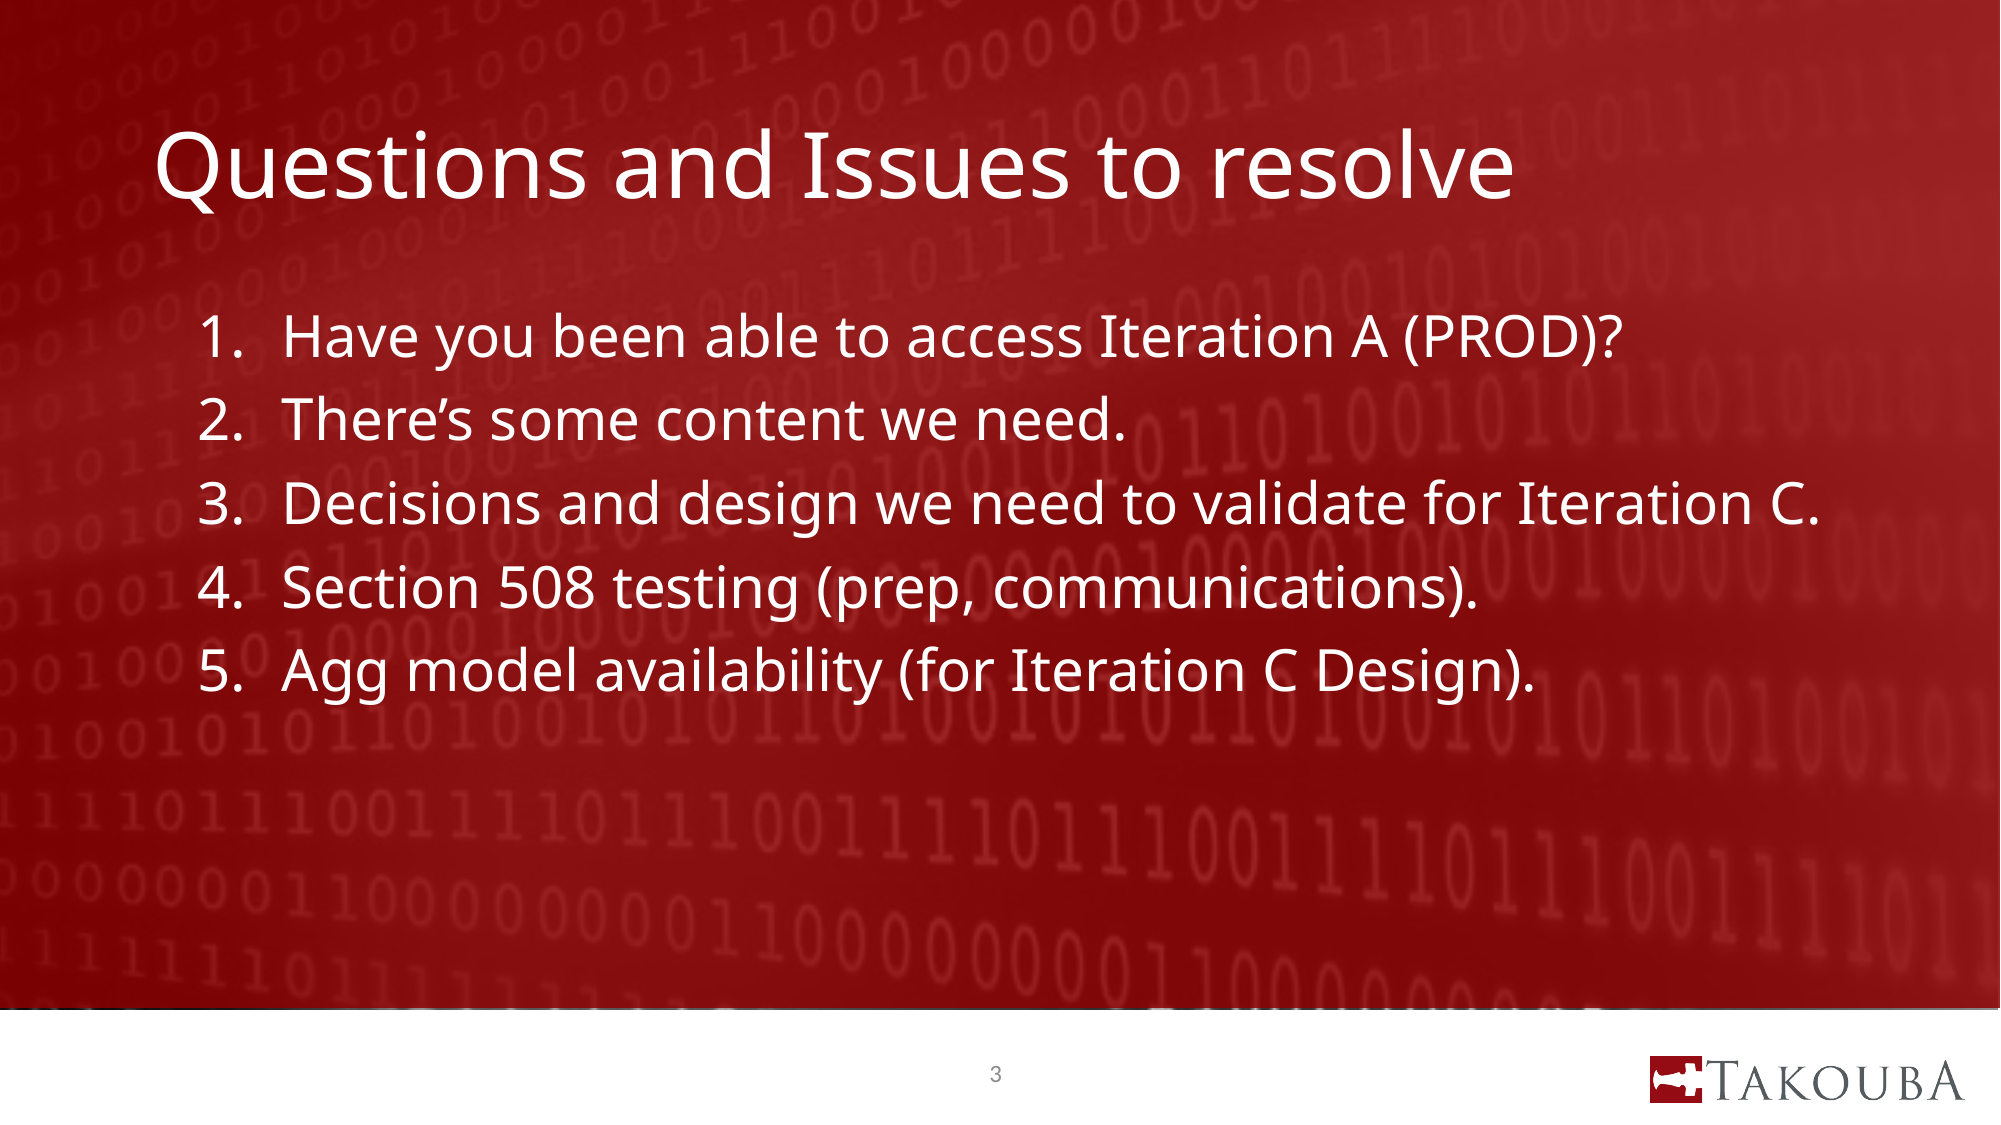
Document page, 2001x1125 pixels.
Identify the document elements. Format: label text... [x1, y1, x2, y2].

list Have you been able to access Iteration A (PROD)? There’s some content we need. Decisions and design we need to validate for Iteration C. Section 508 testing (prep, communications). Agg model availability (for Iteration C Design). [135, 299, 1861, 992]
slide_number 3 [770, 1042, 1221, 1103]
picture [1650, 1056, 1965, 1103]
title Questions and Issues to resolve [137, 59, 1863, 278]
